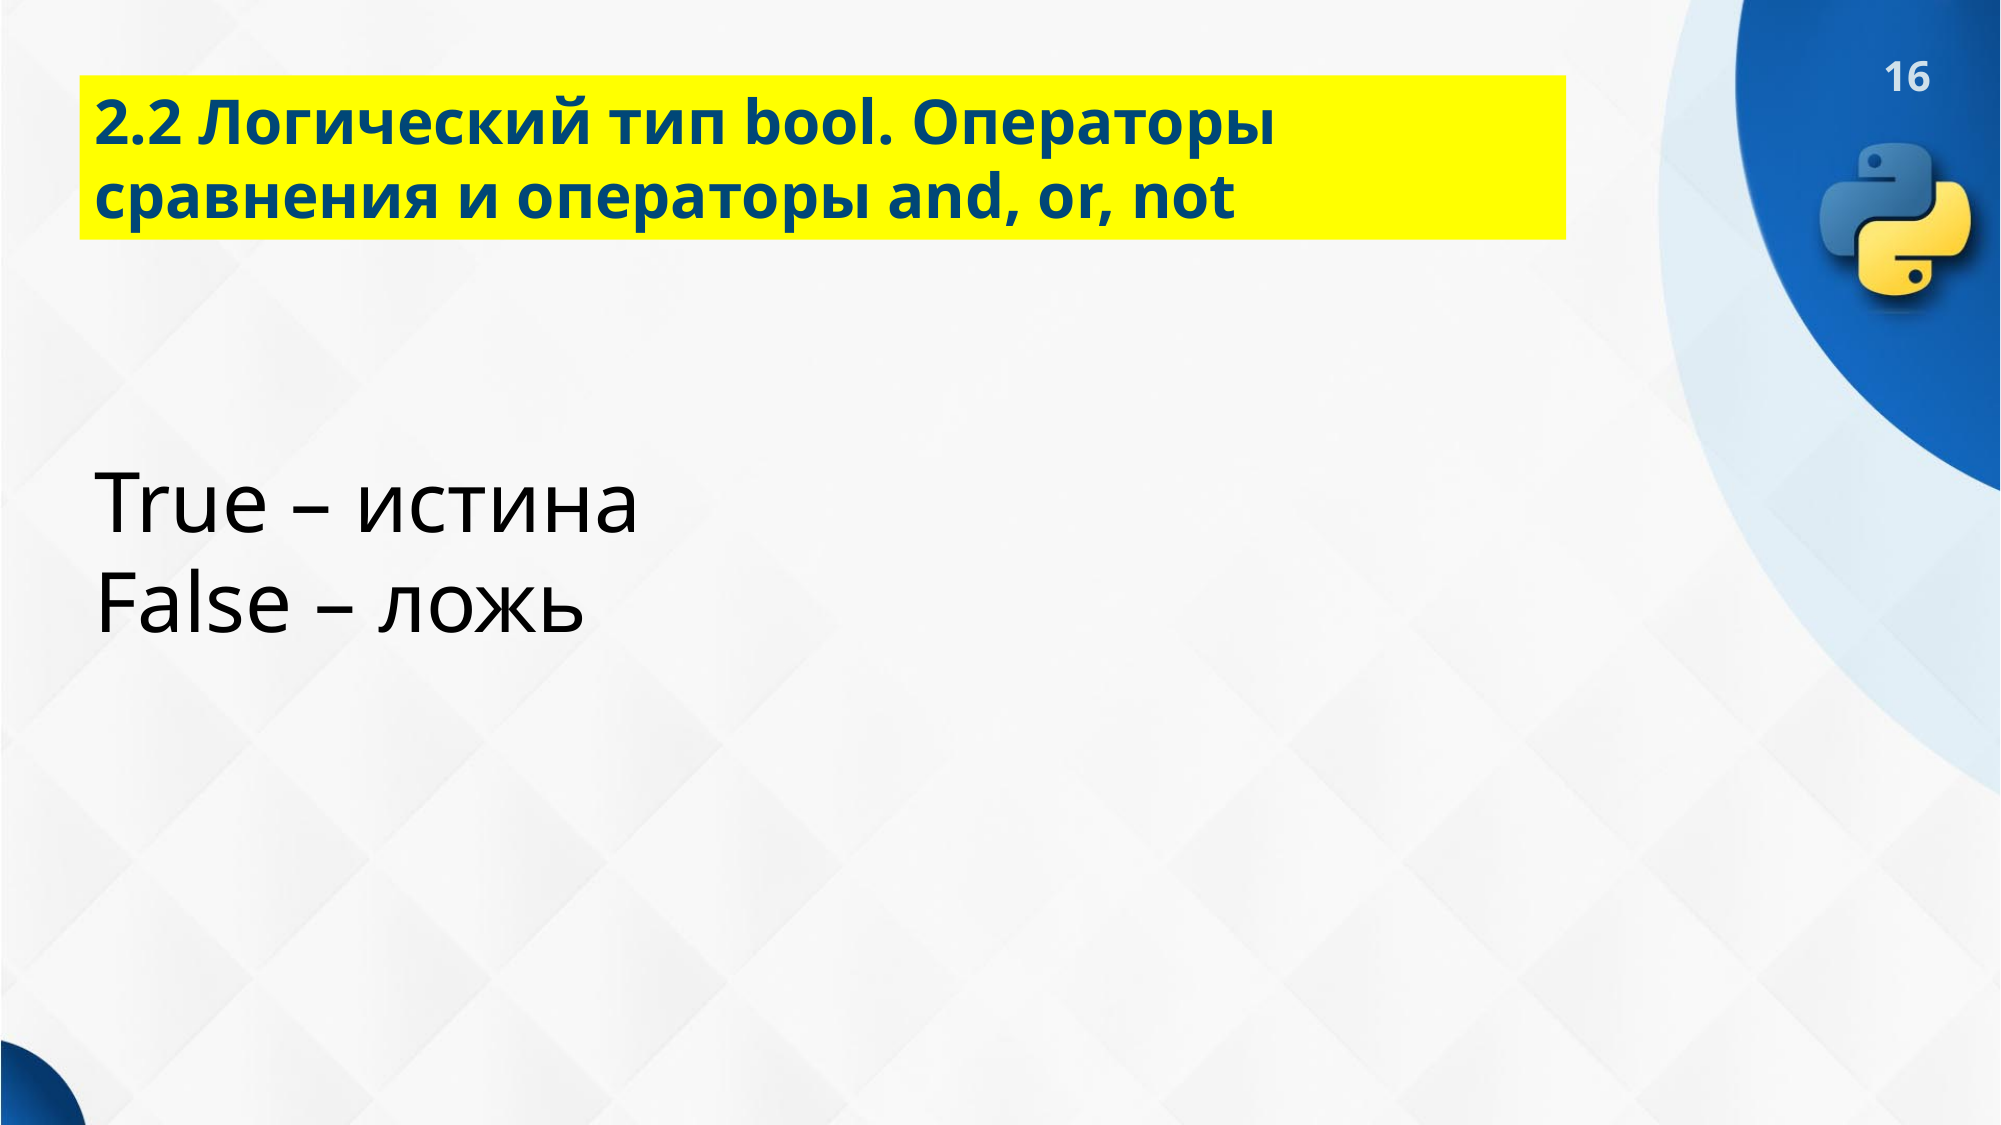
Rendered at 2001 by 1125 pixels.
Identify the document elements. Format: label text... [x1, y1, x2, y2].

picture [0, 0, 2001, 1125]
text_box True – истина False – ложь [79, 442, 1793, 657]
title 2.2 Логический тип bool. Операторы сравнения и операторы and, or, not [79, 75, 1567, 240]
